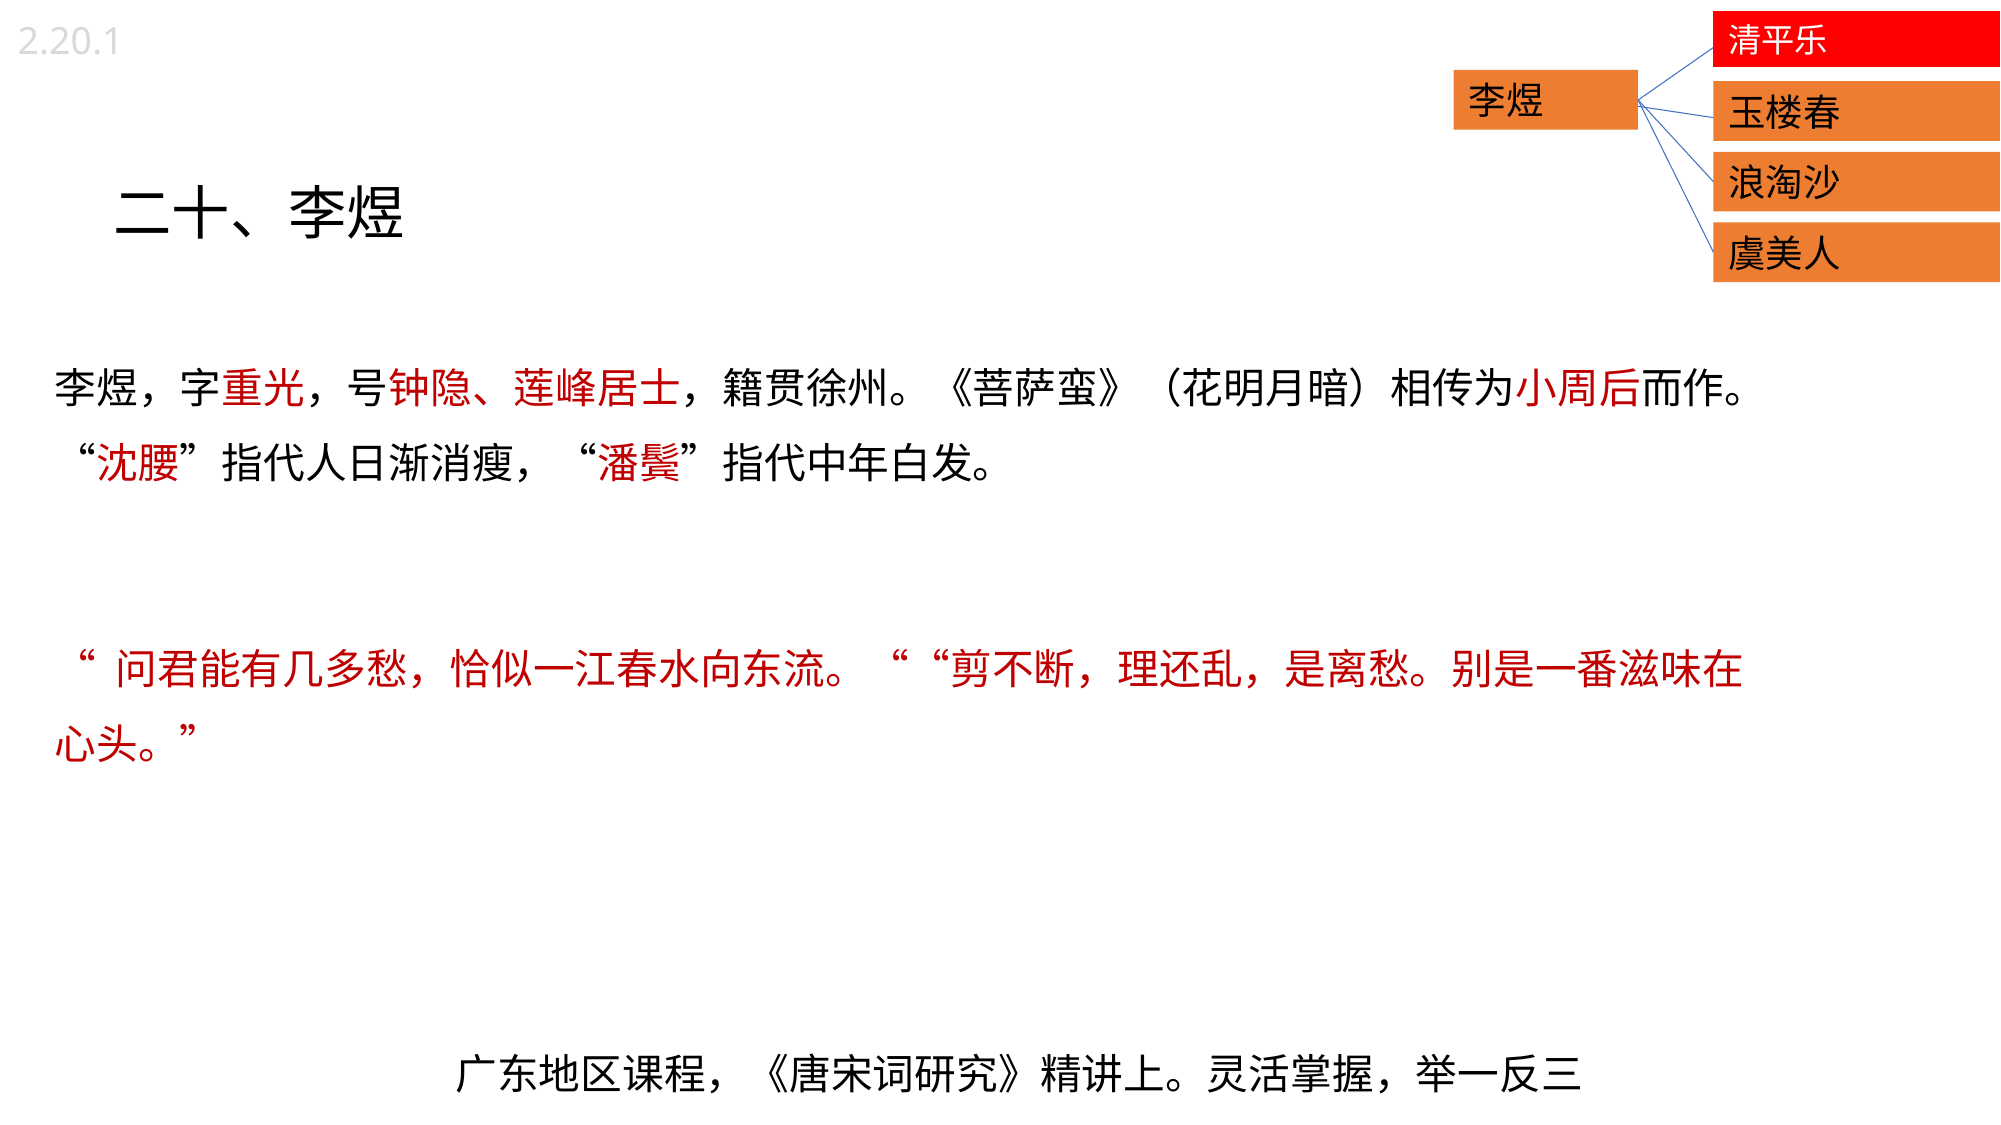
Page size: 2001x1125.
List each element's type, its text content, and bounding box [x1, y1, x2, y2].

text_box 清平乐 [1713, 11, 2000, 67]
text_box 二十、李煜 李煜，字重光，号钟隐、莲峰居士，籍贯徐州。《菩萨蛮》（花明月暗）相传为小周后而作。“沈腰”指代人日渐消瘦，“潘鬓”指代中年白发。 “ 问君能有几多愁，恰似一江春水向东流。““剪不断，理还乱，是离愁。别是一番滋味在心头。” [34, 141, 1761, 769]
text_box 虞美人 [1713, 222, 2000, 283]
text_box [1637, 100, 1714, 253]
text_box 广东地区课程，《唐宋词研究》精讲上。灵活掌握，举一反三 [440, 1040, 1598, 1106]
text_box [1637, 47, 1714, 100]
text_box 玉楼春 [1714, 81, 2000, 141]
text_box 李煜 [1453, 69, 1637, 130]
text_box 2.20.1 [2, 9, 147, 69]
text_box 浪淘沙 [1714, 151, 2000, 212]
